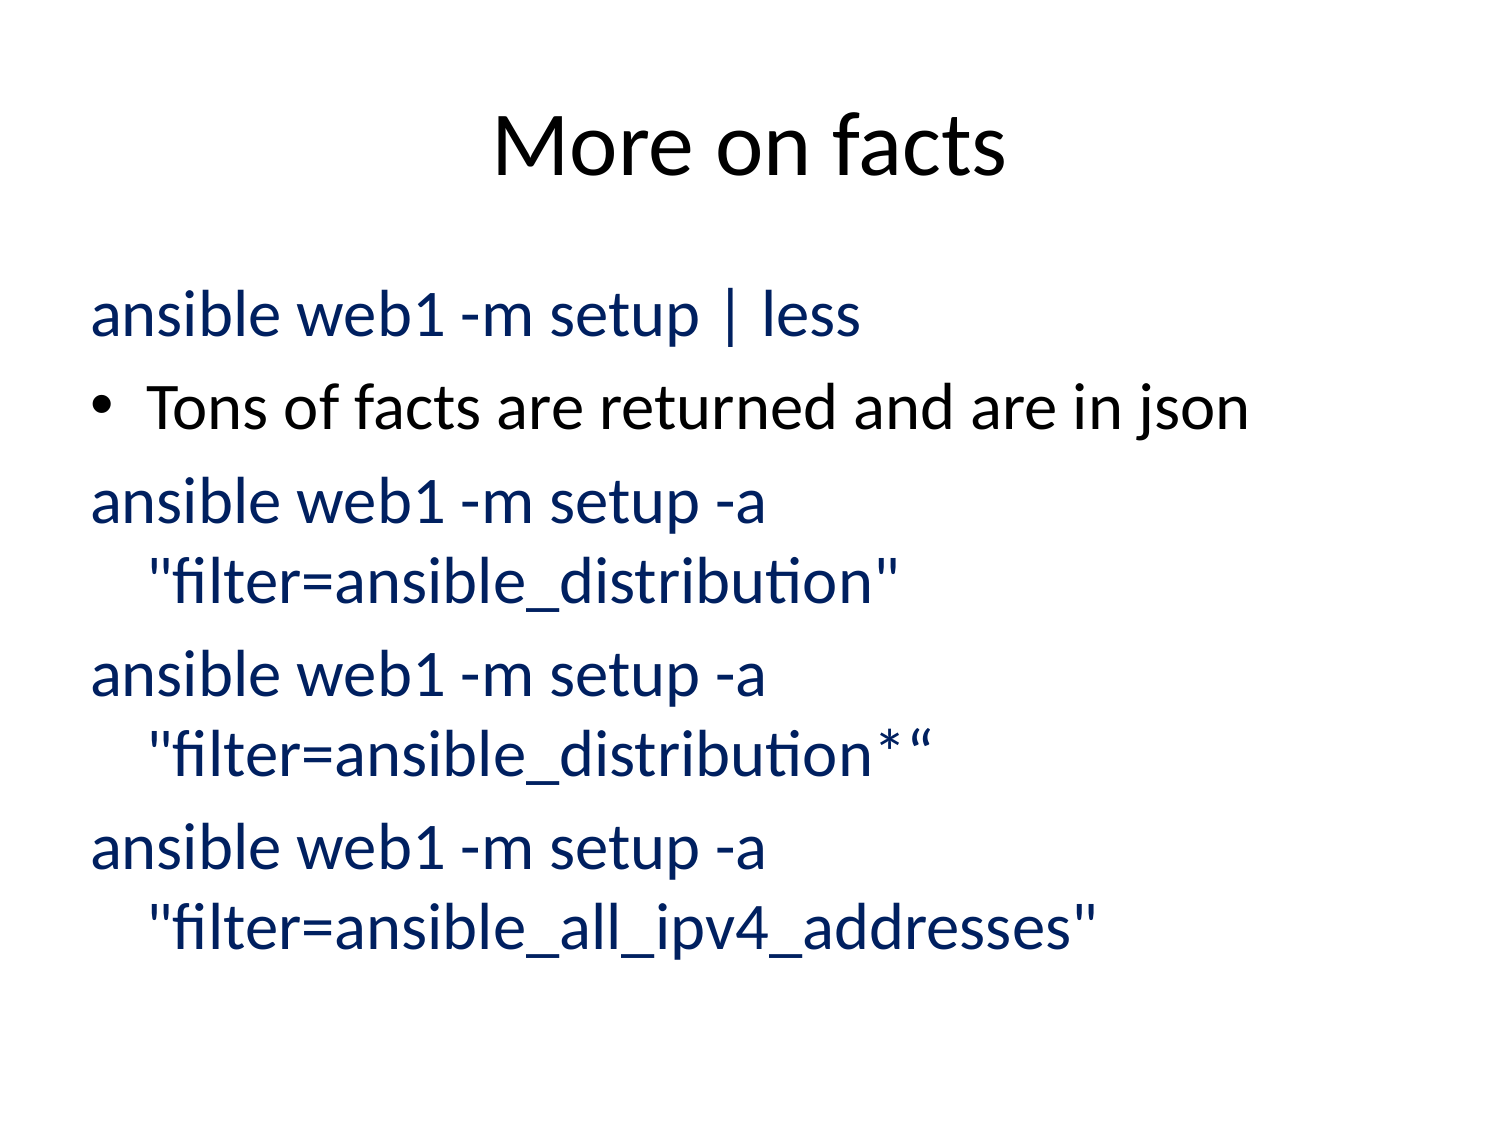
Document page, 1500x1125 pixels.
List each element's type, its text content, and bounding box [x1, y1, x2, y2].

title More on facts [75, 45, 1425, 233]
list ansible web1 -m setup | less Tons of facts are returned and are in json ansible web1 -m setup -a "filter=ansible_distribution" ansible web1 -m setup -a "filter=ansible_distribution*“ ansible web1 -m setup -a "filter=ansible_all_ipv4_addresses" [75, 262, 1425, 1005]
